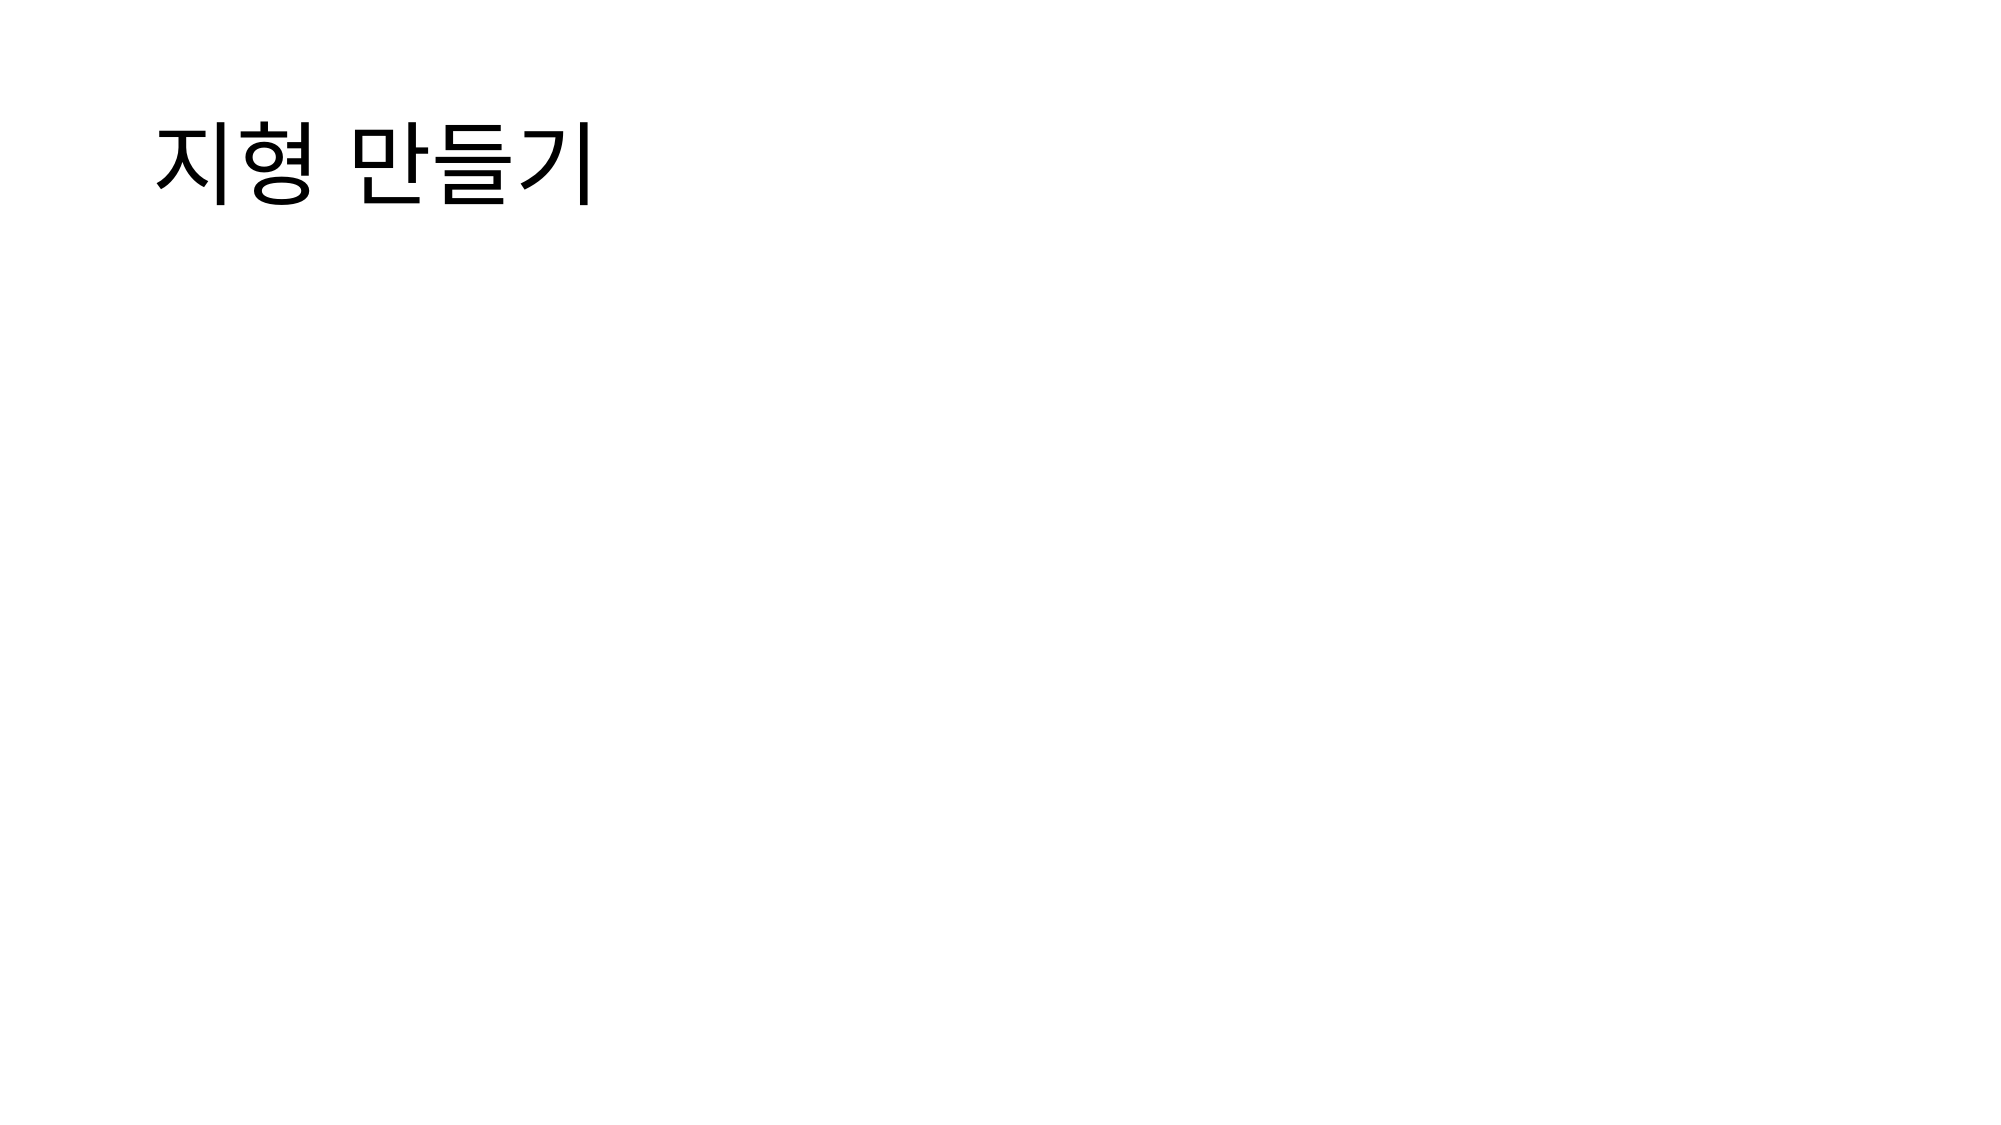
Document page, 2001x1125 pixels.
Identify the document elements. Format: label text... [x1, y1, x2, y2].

title 지형 만들기 [137, 59, 1863, 278]
